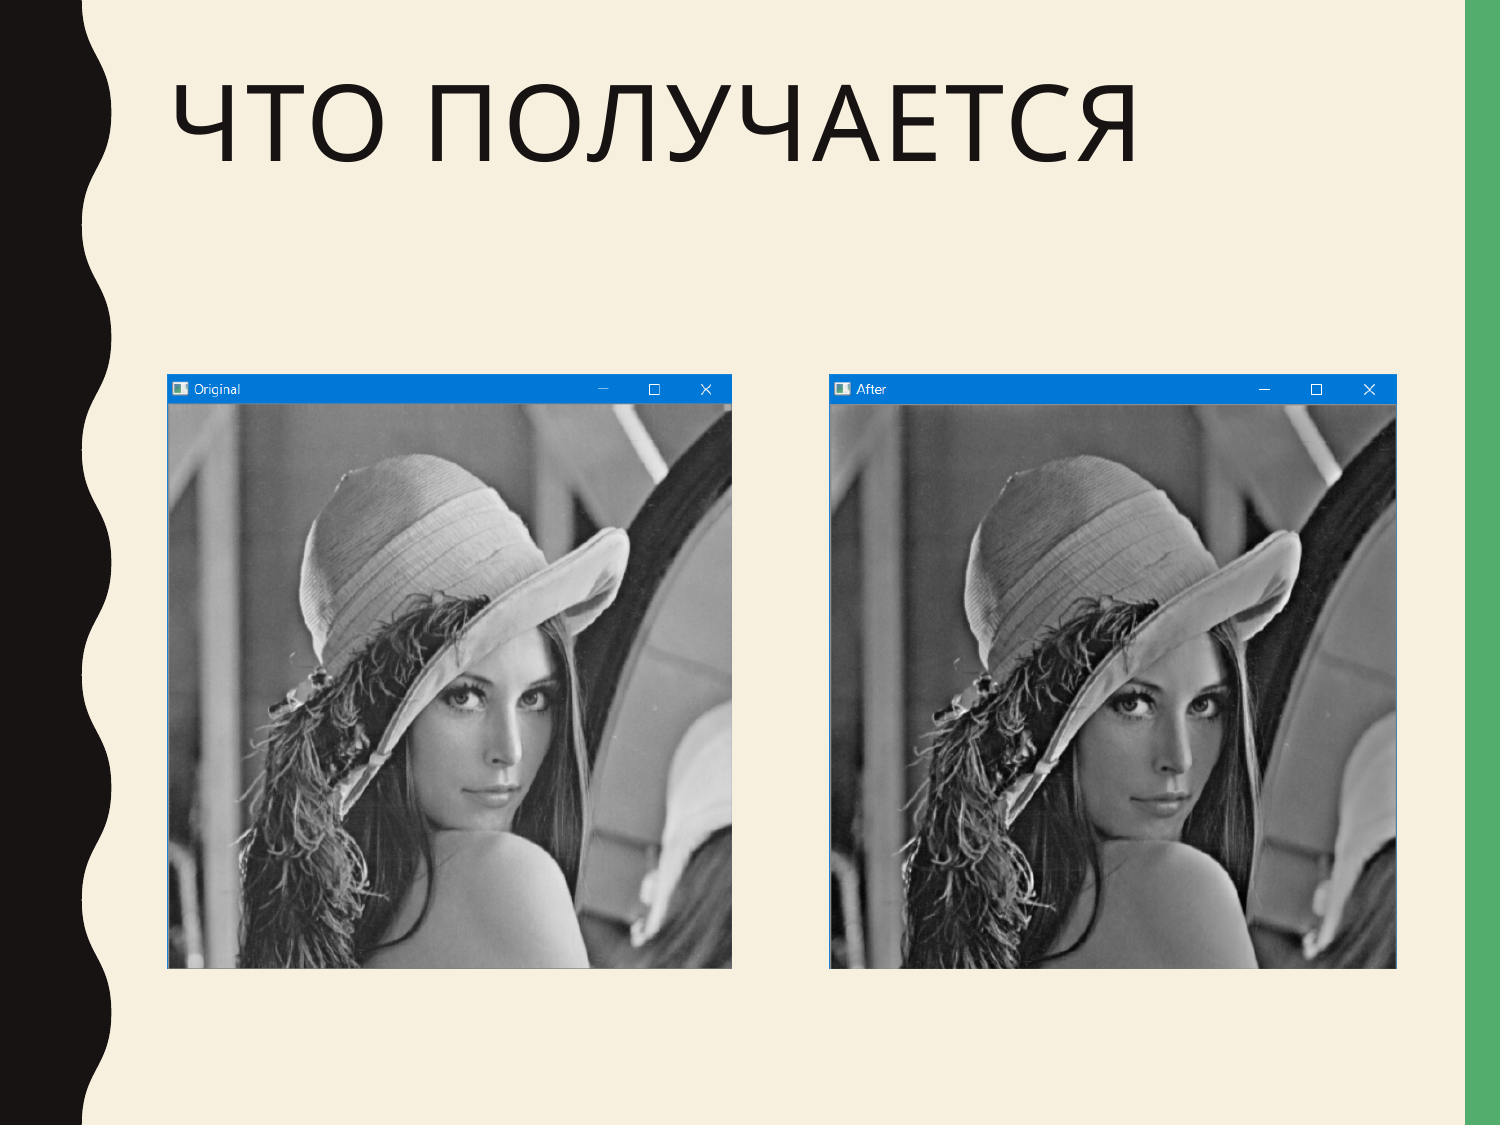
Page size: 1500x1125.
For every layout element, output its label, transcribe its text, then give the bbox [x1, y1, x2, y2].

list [167, 374, 732, 969]
title Что получается [154, 62, 1407, 308]
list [829, 374, 1397, 969]
